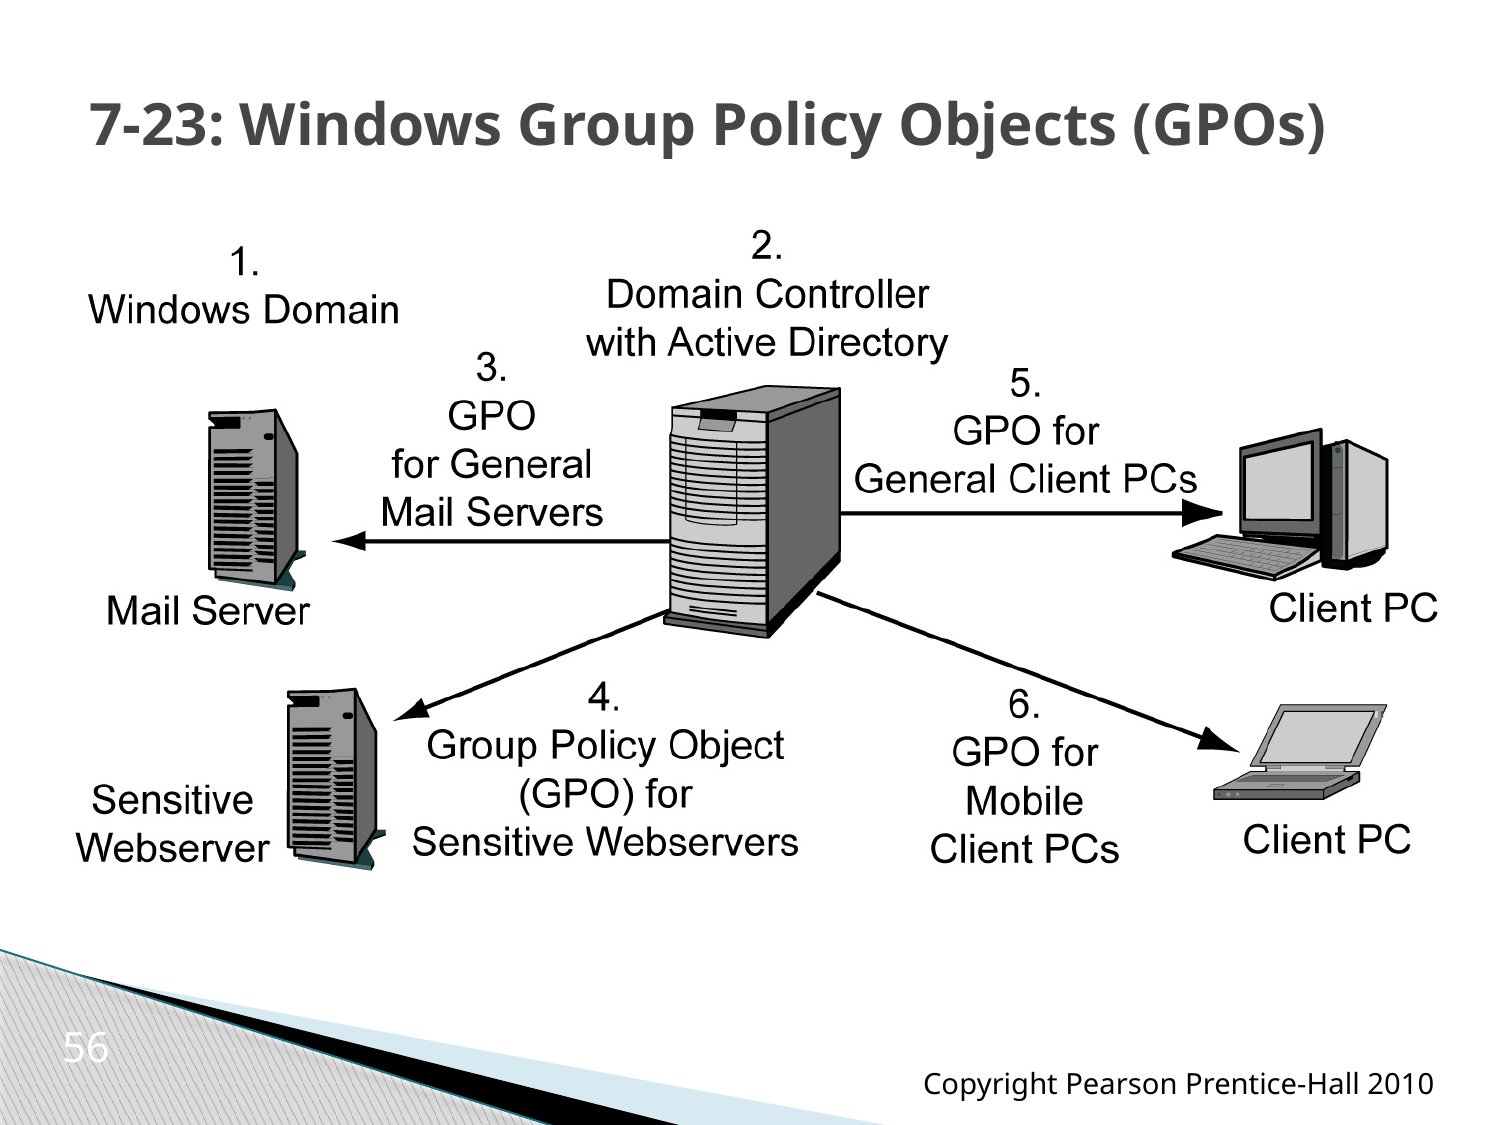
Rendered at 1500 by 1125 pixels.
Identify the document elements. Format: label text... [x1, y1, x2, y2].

title 7-23: Windows Group Policy Objects (GPOs) [75, 45, 1425, 200]
picture [74, 224, 1438, 876]
slide_number 56 [0, 1025, 125, 1085]
footer Copyright Pearson Prentice-Hall 2010 [737, 1052, 1450, 1113]
